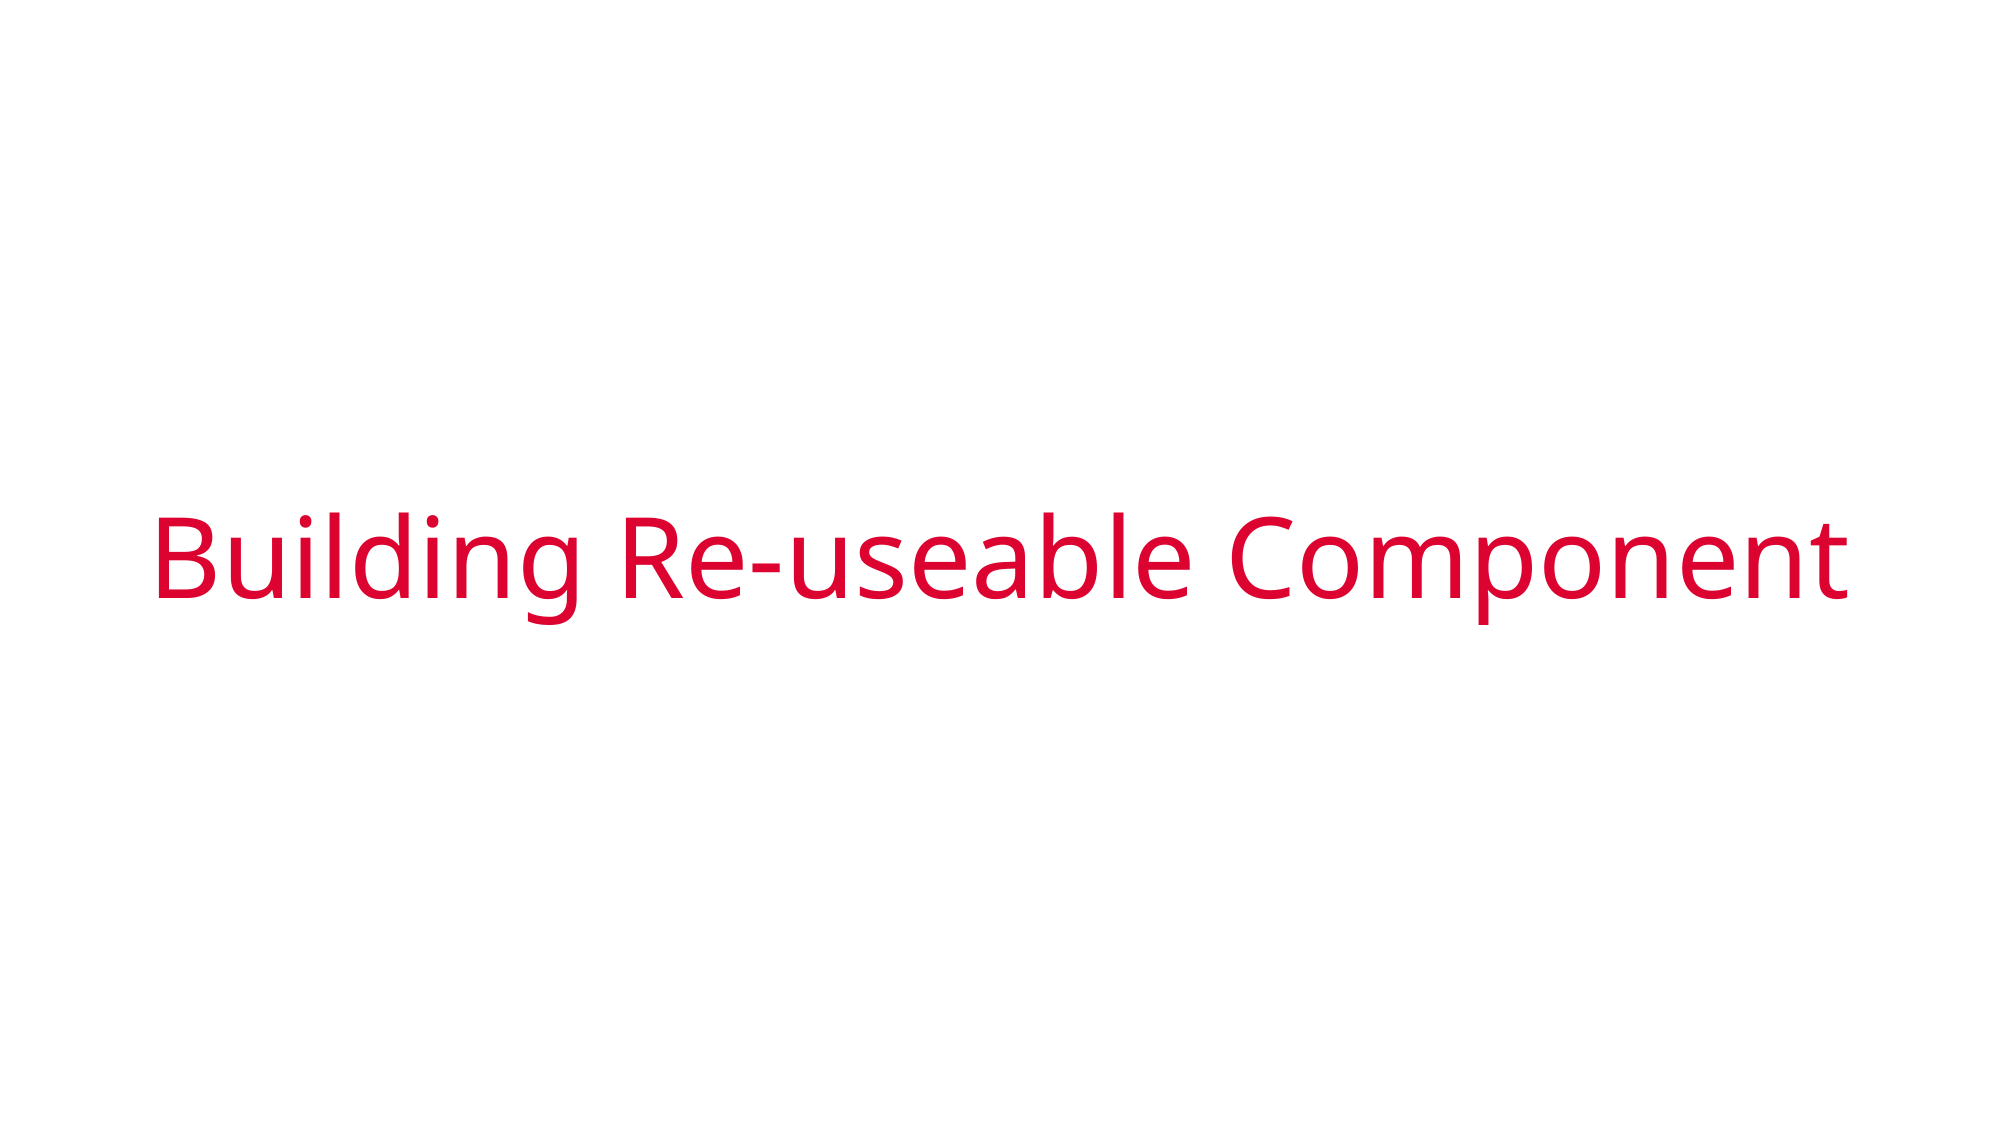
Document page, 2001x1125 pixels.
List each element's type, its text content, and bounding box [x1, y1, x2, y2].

title Building Re-useable Component [0, 0, 2000, 1125]
